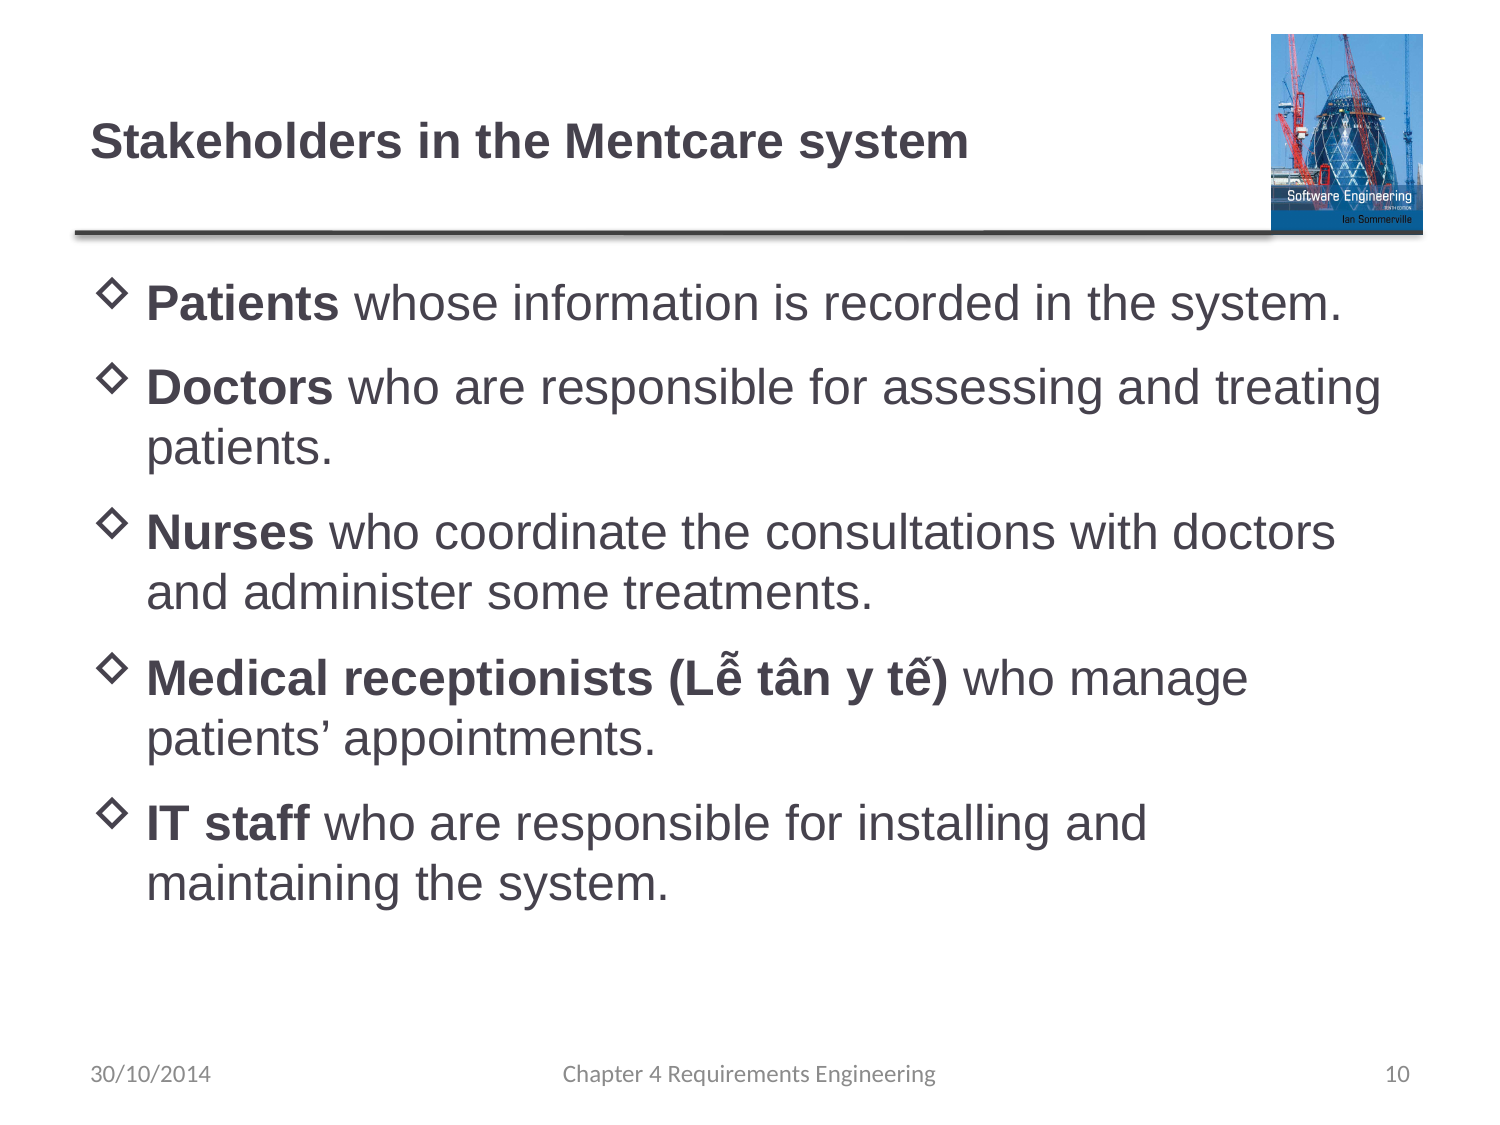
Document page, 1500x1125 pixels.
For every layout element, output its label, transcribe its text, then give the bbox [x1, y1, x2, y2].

footer Chapter 4 Requirements Engineering [512, 1042, 988, 1103]
list Patients whose information is recorded in the system. Doctors who are responsible for assessing and treating patients. Nurses who coordinate the consultations with doctors and administer some treatments. Medical receptionists (Lễ tân y tế) who manage patients’ appointments. IT staff who are responsible for installing and maintaining the system. [75, 262, 1425, 1005]
title Stakeholders in the Mentcare system [74, 44, 1272, 233]
picture [1271, 34, 1423, 230]
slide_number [75, 1042, 425, 1103]
slide_number 10 [1074, 1042, 1425, 1103]
